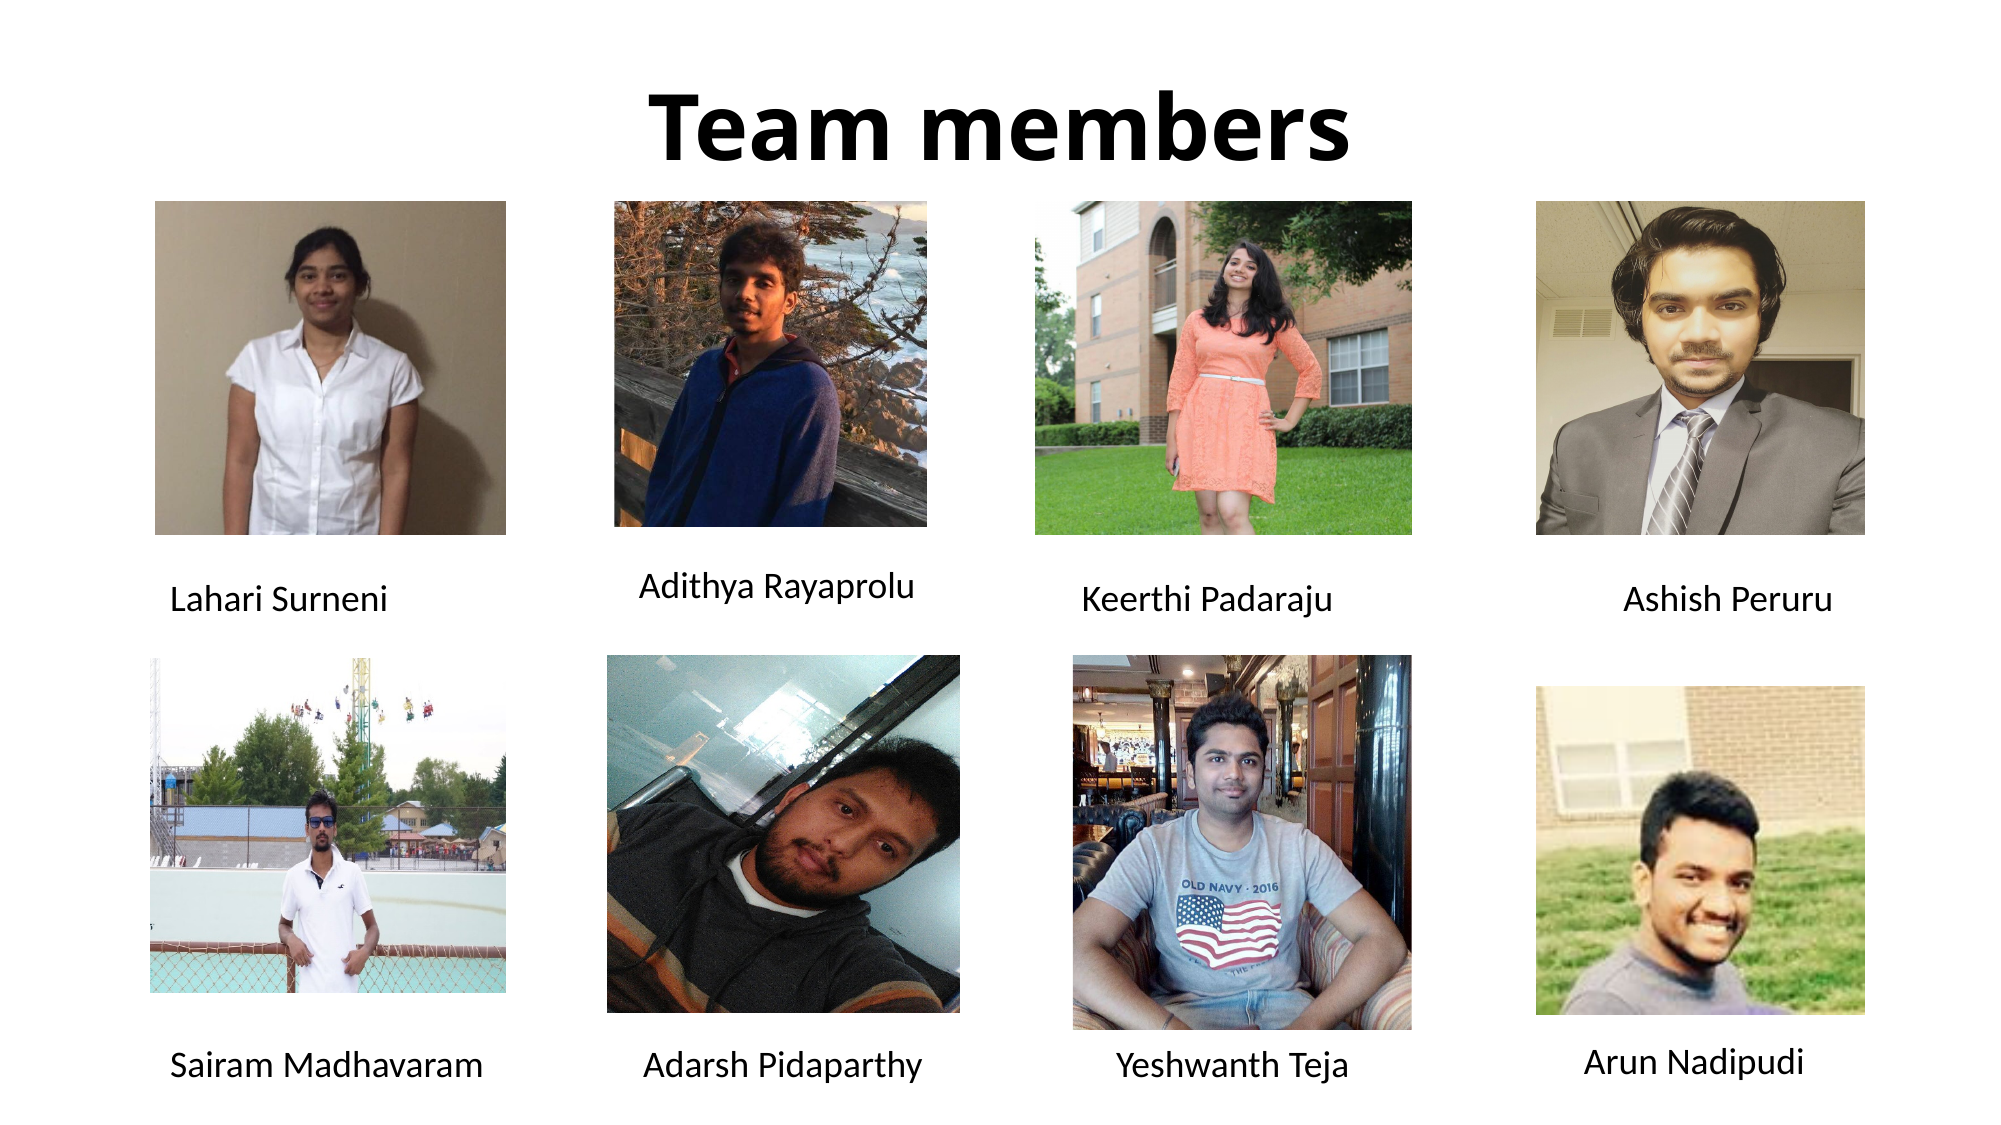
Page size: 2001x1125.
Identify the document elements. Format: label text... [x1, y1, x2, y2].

text_box Yeshwanth Teja [1101, 1032, 1452, 1092]
text_box Keerthi Padaraju [1067, 566, 1380, 672]
picture [1535, 201, 1865, 536]
title Team members [137, 59, 1863, 202]
text_box Adithya Rayaprolu [624, 553, 937, 614]
text_box Ashish Peruru [1536, 566, 1849, 627]
picture [1535, 686, 1865, 1015]
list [155, 201, 506, 536]
text_box Sairam Madhavaram [155, 1032, 506, 1092]
text_box Arun Nadipudi [1569, 1029, 1920, 1090]
picture [614, 201, 927, 527]
picture [1072, 654, 1412, 1030]
picture [607, 655, 960, 1013]
picture [1035, 201, 1412, 536]
text_box Lahari Surneni [155, 566, 468, 627]
text_box Adarsh Pidaparthy [628, 1032, 979, 1092]
picture [150, 658, 506, 993]
